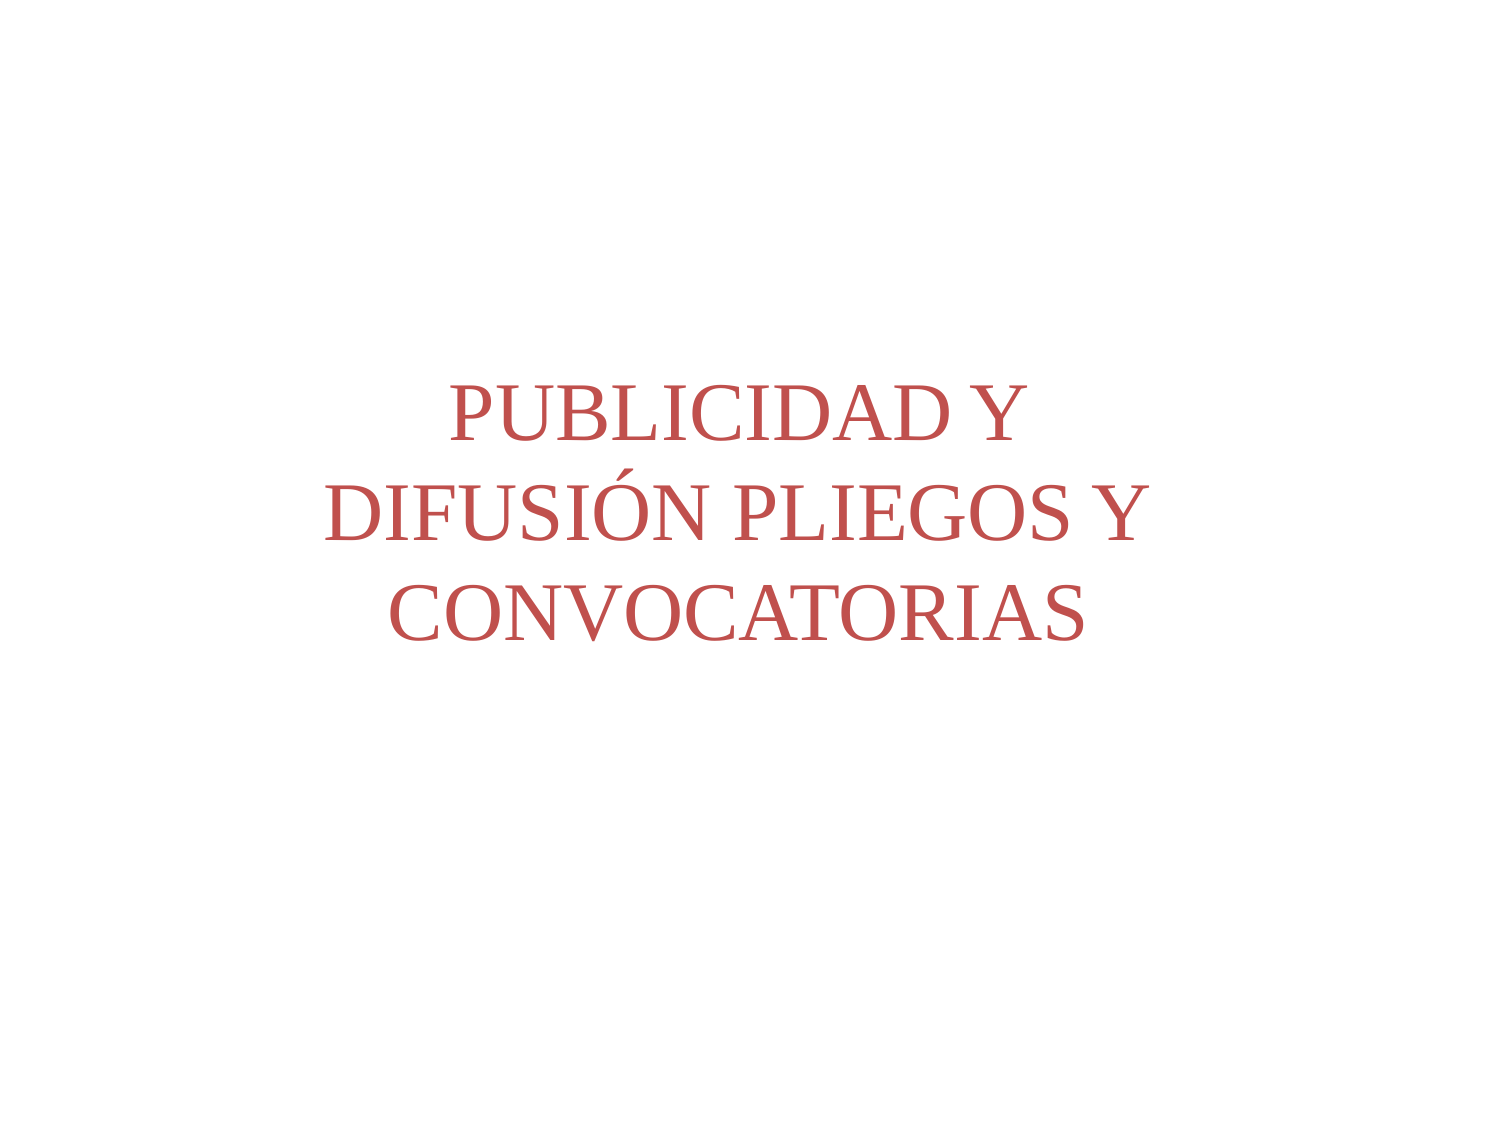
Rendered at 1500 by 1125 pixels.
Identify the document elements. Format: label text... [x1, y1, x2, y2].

text_box PUBLICIDAD Y DIFUSIÓN PLIEGOS Y CONVOCATORIAS [253, 349, 1223, 665]
